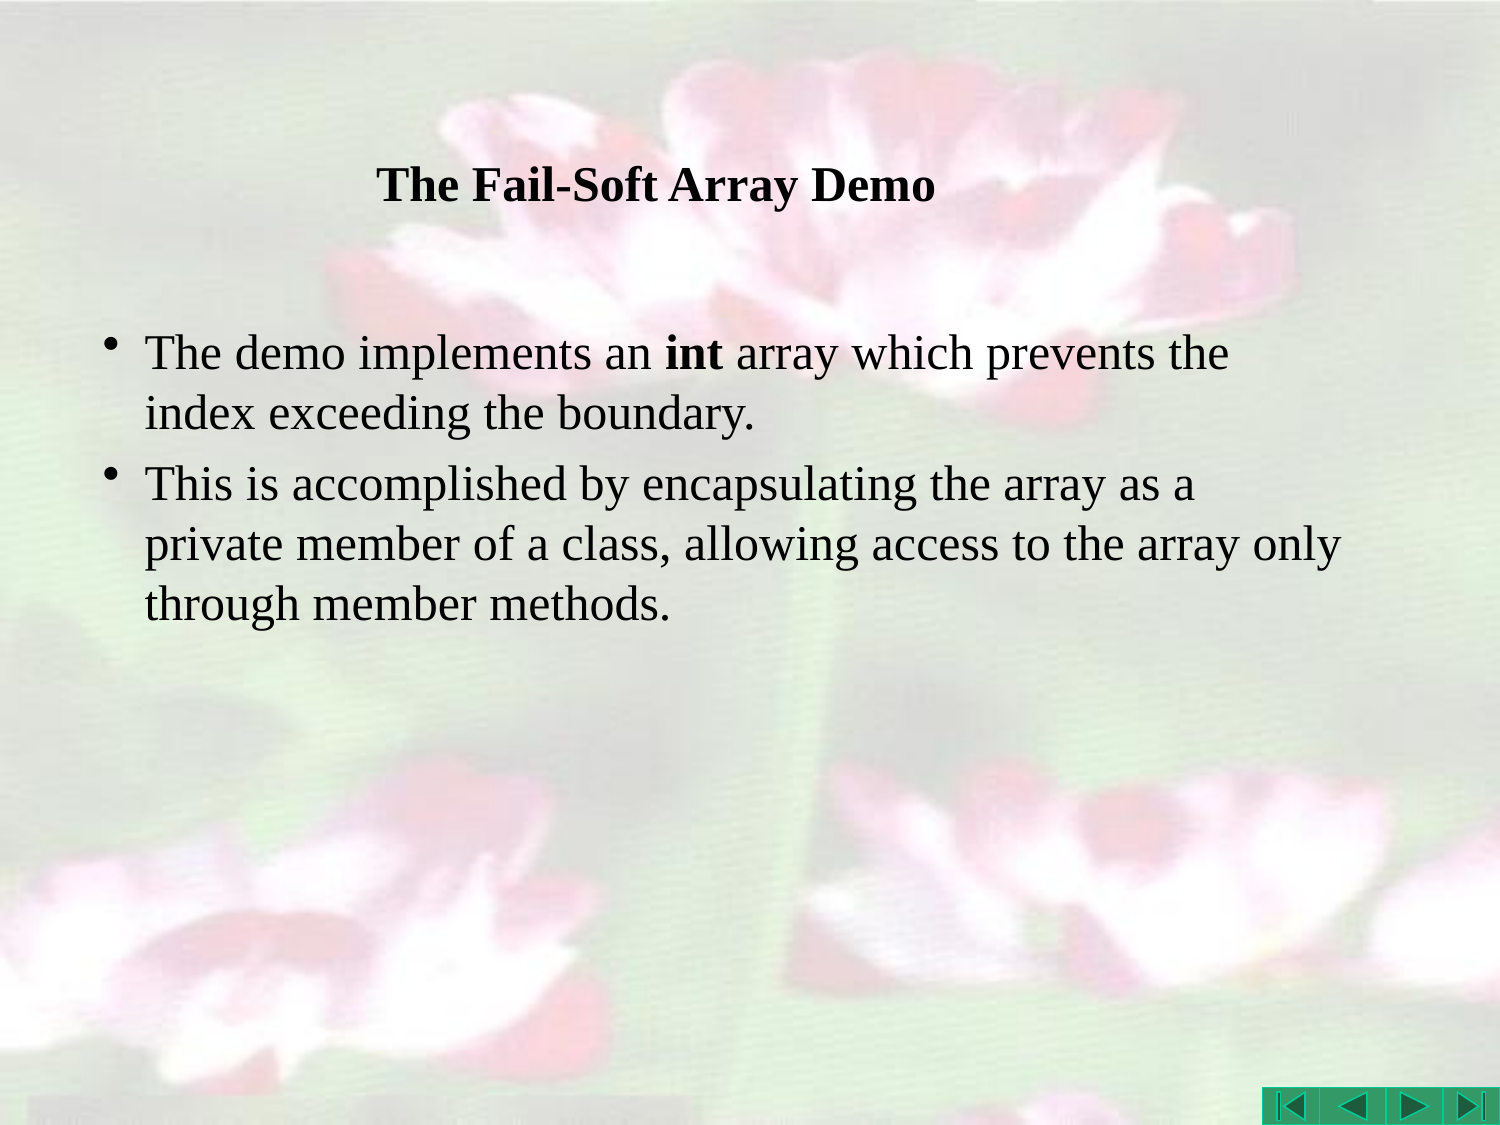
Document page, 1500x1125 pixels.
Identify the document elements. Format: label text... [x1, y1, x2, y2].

picture [0, 0, 1500, 1125]
list The demo implements an int array which prevents the index exceeding the boundary. This is accomplished by encapsulating the array as a private member of a class, allowing access to the array only through member methods. [87, 312, 1363, 988]
title The Fail-Soft Array Demo [112, 125, 1200, 238]
